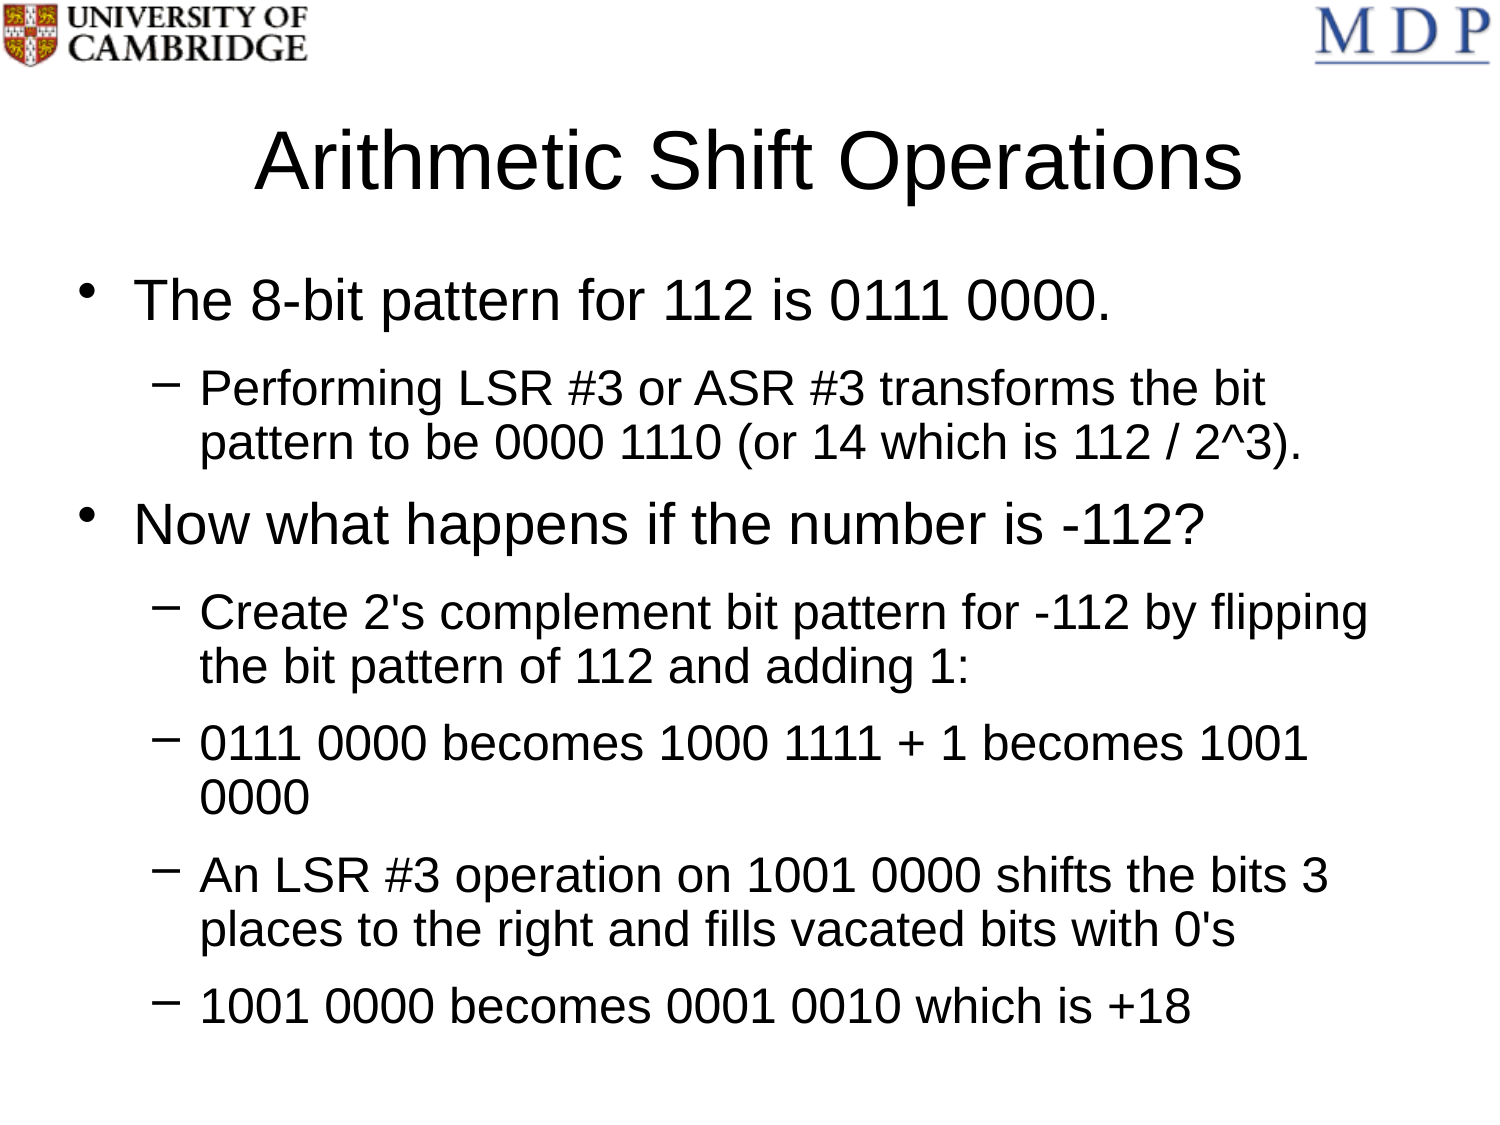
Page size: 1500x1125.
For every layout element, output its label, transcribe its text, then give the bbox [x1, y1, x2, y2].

title Arithmetic Shift Operations [112, 62, 1388, 250]
picture [1309, 0, 1500, 72]
picture [0, 0, 344, 72]
list The 8-bit pattern for 112 is 0111 0000. Performing LSR #3 or ASR #3 transforms the bit pattern to be 0000 1110 (or 14 which is 112 / 2^3). Now what happens if the number is -112? Create 2's complement bit pattern for -112 by flipping the bit pattern of 112 and adding 1: 0111 0000 becomes 1000 1111 + 1 becomes 1001 0000 An LSR #3 operation on 1001 0000 shifts the bits 3 places to the right and fills vacated bits with 0's 1001 0000 becomes 0001 0010 which is +18 [62, 262, 1425, 1000]
